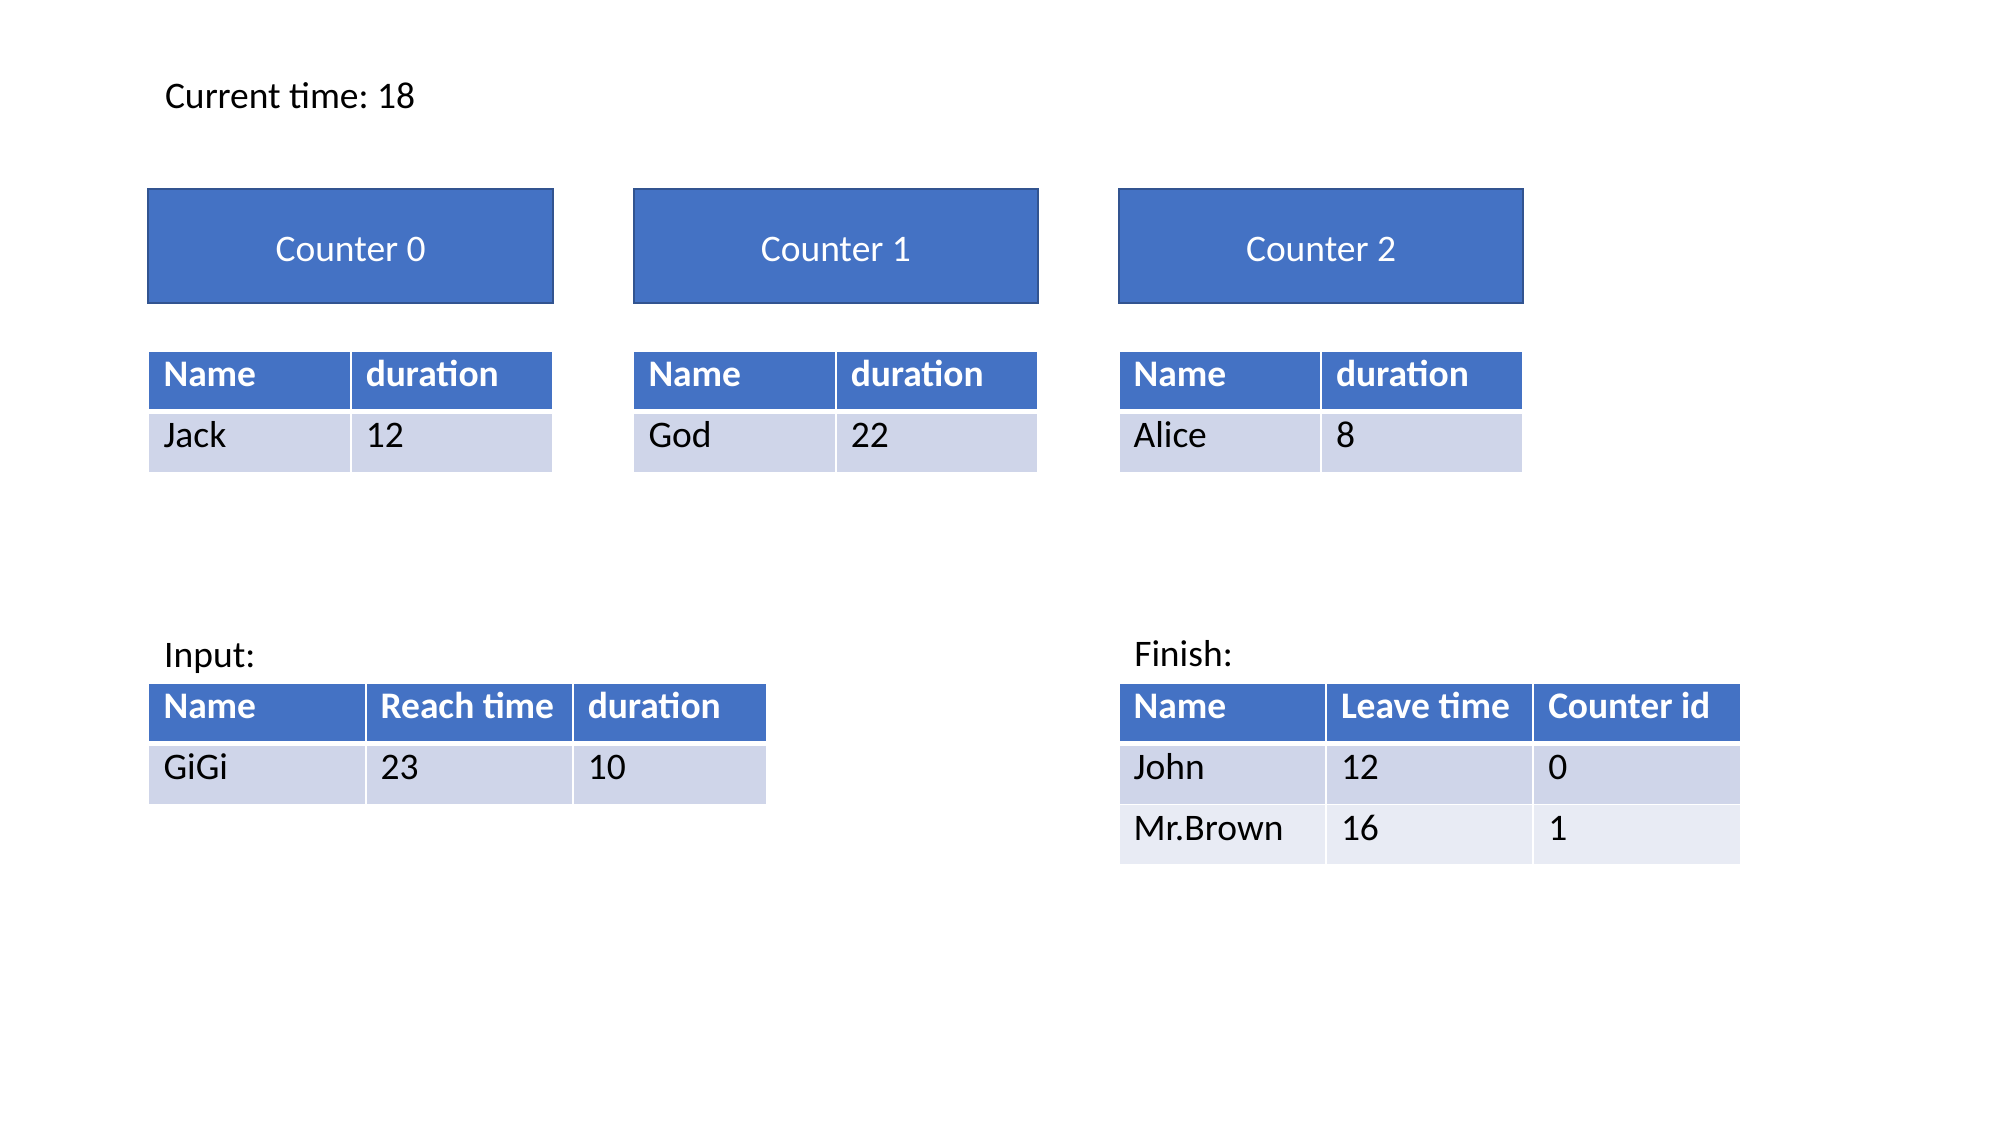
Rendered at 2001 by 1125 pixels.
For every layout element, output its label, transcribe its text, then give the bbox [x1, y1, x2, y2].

table_cell GiGi [149, 746, 365, 804]
table_cell 16 [1327, 805, 1532, 864]
table_header duration [837, 352, 1037, 409]
table_header Name [1120, 352, 1320, 409]
text_box Counter 1 [633, 188, 1039, 304]
table_cell God [634, 414, 835, 472]
text_box Current time: 18 [150, 64, 431, 124]
table_header Reach time [367, 684, 572, 741]
table_header Counter id [1534, 684, 1740, 741]
table_header Name [1120, 684, 1325, 741]
table_cell 12 [1327, 746, 1532, 804]
table_cell Alice [1120, 414, 1320, 472]
table_cell 8 [1322, 414, 1522, 472]
table_header duration [574, 684, 766, 741]
table_cell John [1120, 746, 1325, 804]
table_header Name [634, 352, 835, 409]
table_header Name [149, 684, 365, 741]
table_cell 0 [1534, 746, 1740, 804]
table_cell 12 [352, 414, 552, 472]
table_cell 1 [1534, 805, 1740, 864]
table_cell Mr.Brown [1120, 805, 1325, 864]
table_header duration [352, 352, 552, 409]
table_header Leave time [1327, 684, 1532, 741]
table_cell 10 [574, 746, 766, 804]
text_box Counter 0 [147, 188, 554, 304]
table_cell Jack [149, 414, 350, 472]
text_box Counter 2 [1118, 188, 1524, 304]
text_box Finish: [1119, 622, 1257, 682]
table_header Name [149, 352, 350, 409]
table_cell 23 [367, 746, 572, 804]
text_box Input: [149, 622, 279, 682]
table_header duration [1322, 352, 1522, 409]
table_cell 22 [837, 414, 1037, 472]
